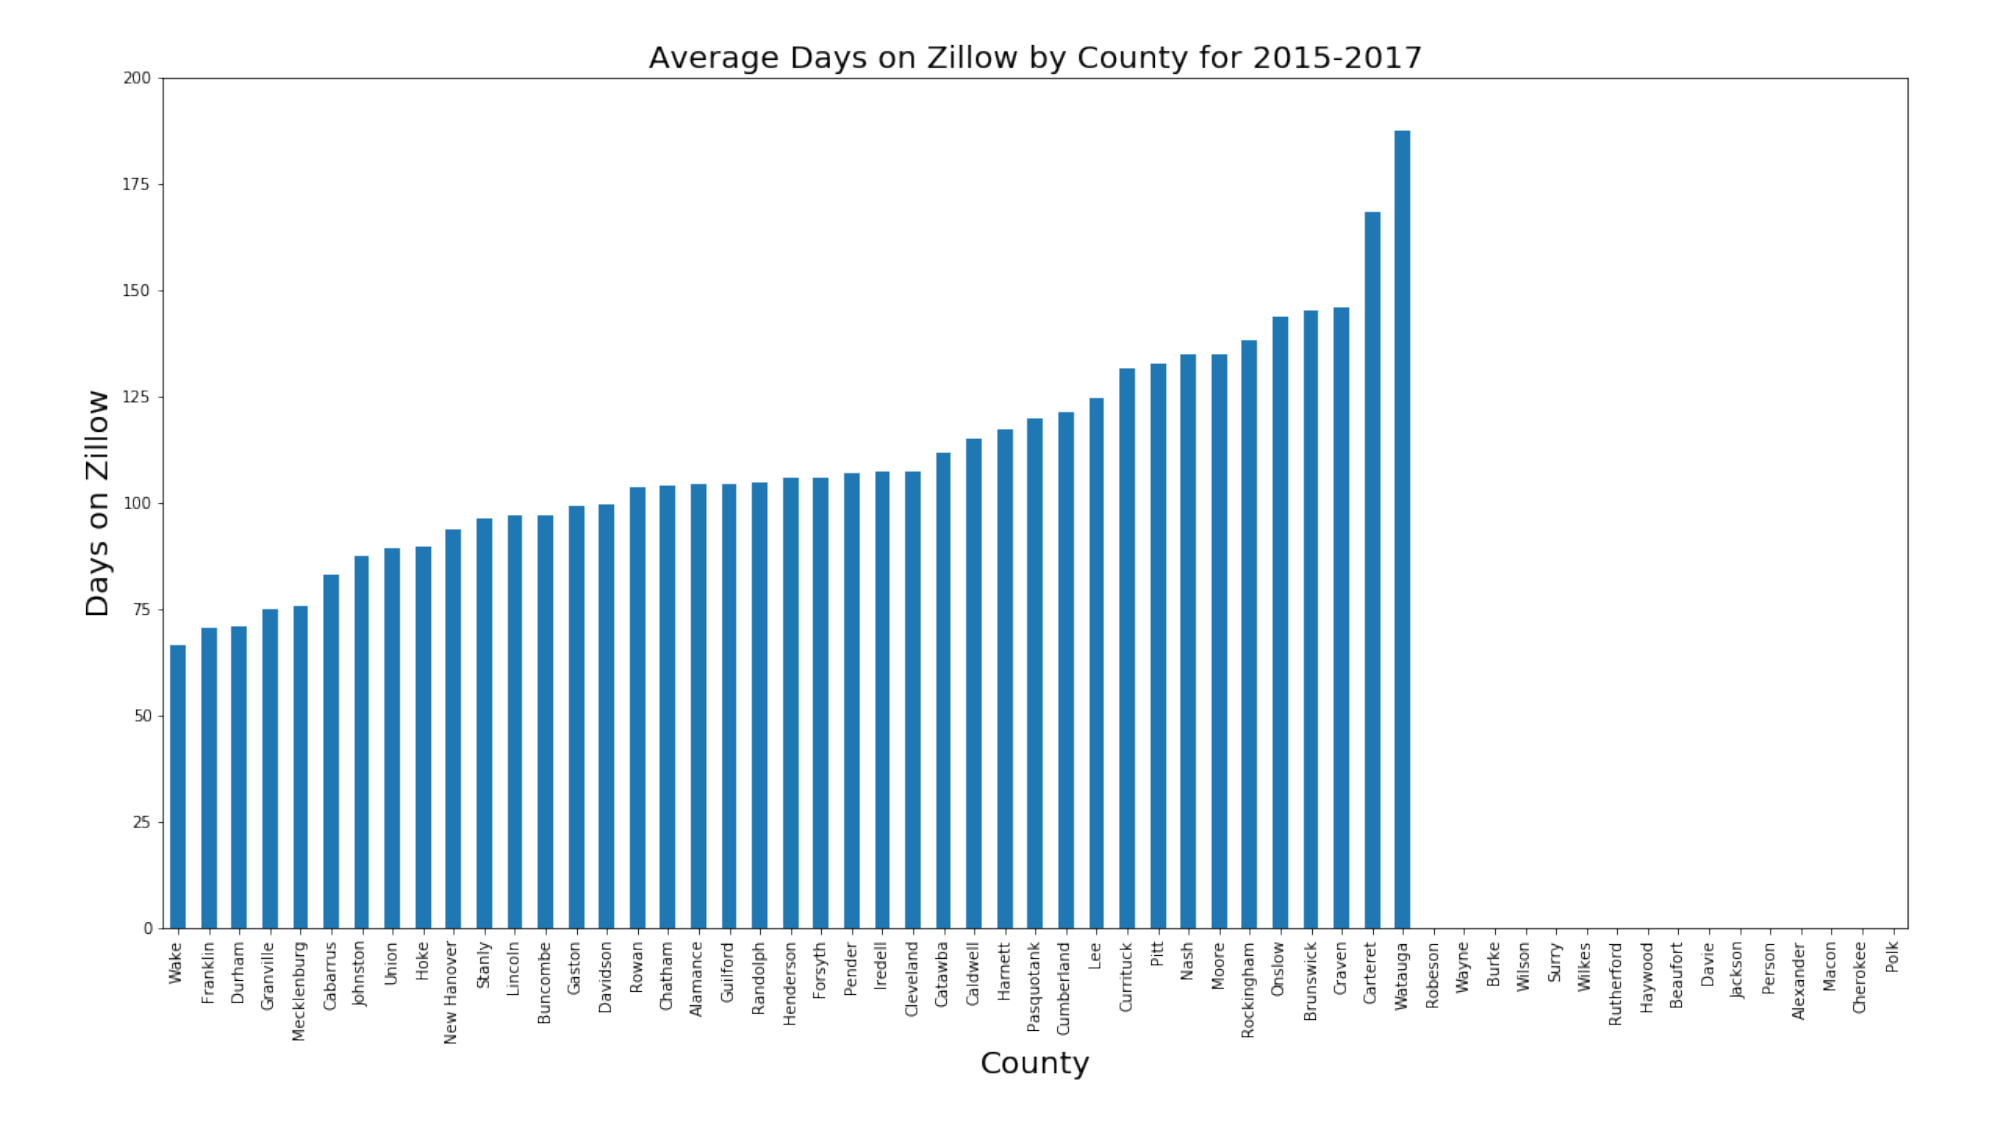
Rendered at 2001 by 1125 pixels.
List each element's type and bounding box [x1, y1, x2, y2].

picture [75, 34, 1925, 1091]
